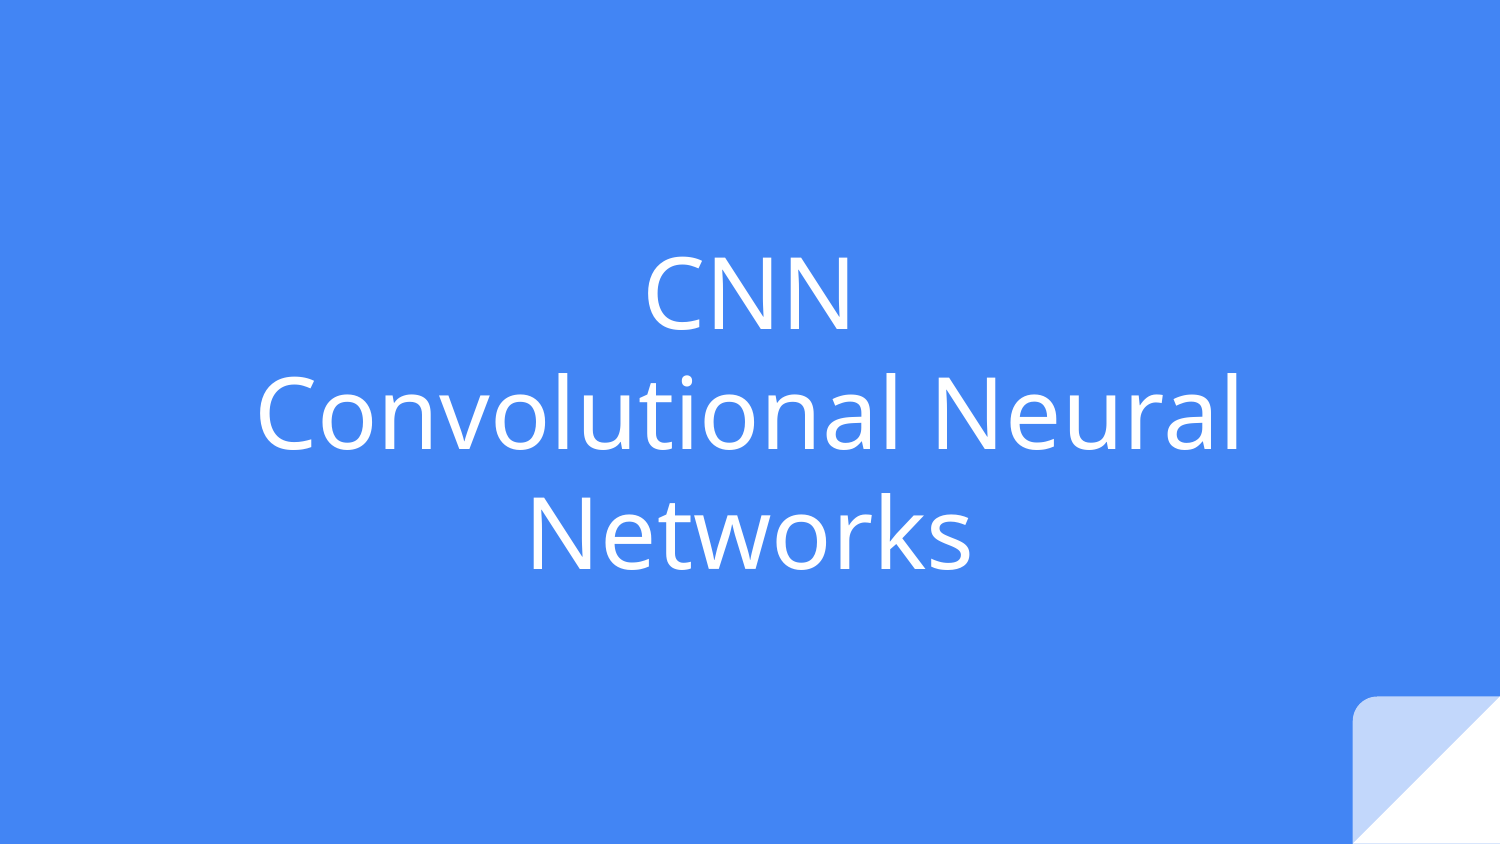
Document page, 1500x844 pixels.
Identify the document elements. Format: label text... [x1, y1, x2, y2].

title CNN Convolutional Neural Networks [75, 239, 1425, 605]
